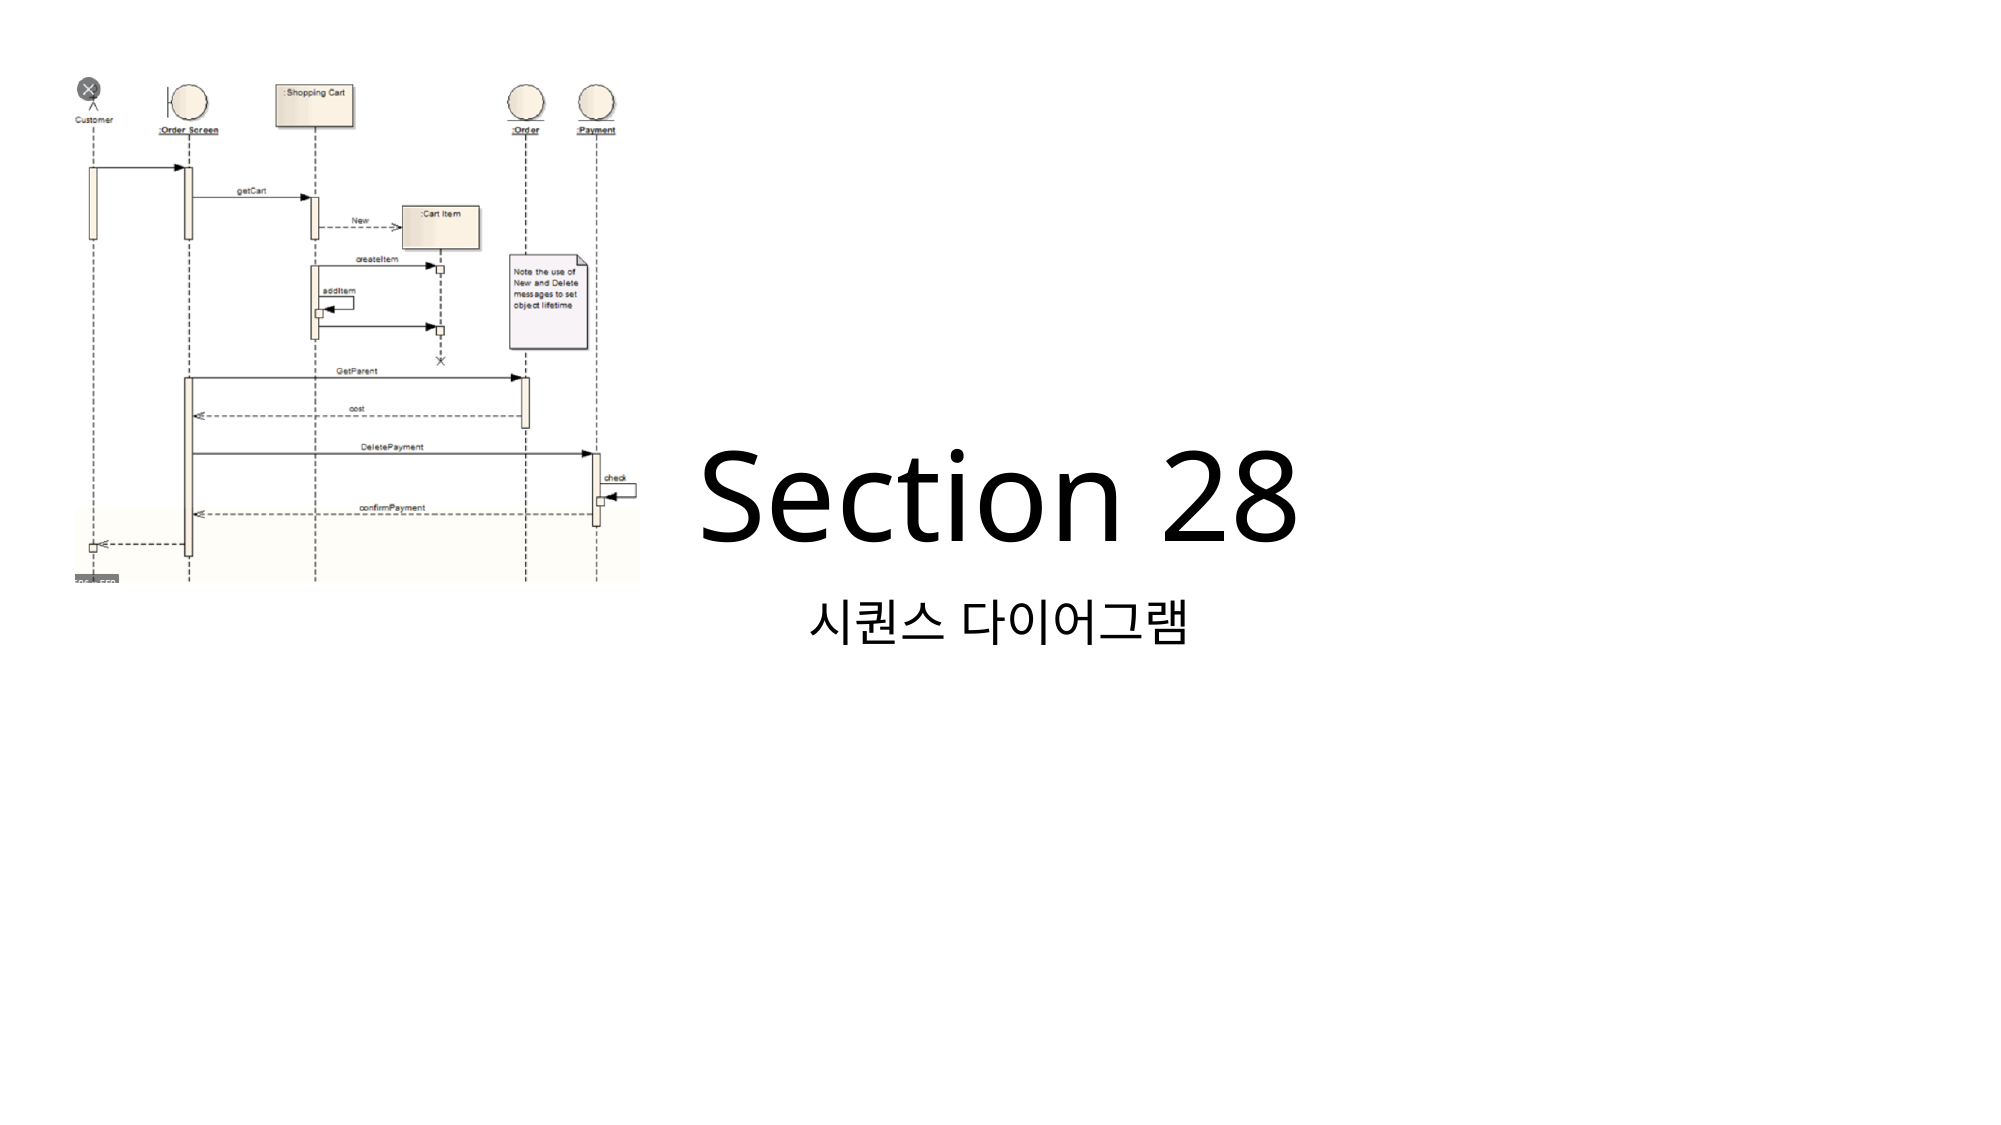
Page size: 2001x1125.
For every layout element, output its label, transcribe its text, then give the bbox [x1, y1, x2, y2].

subtitle 시퀀스 다이어그램 [249, 590, 1750, 863]
picture [75, 77, 640, 583]
title Section 28 [640, 184, 1750, 576]
